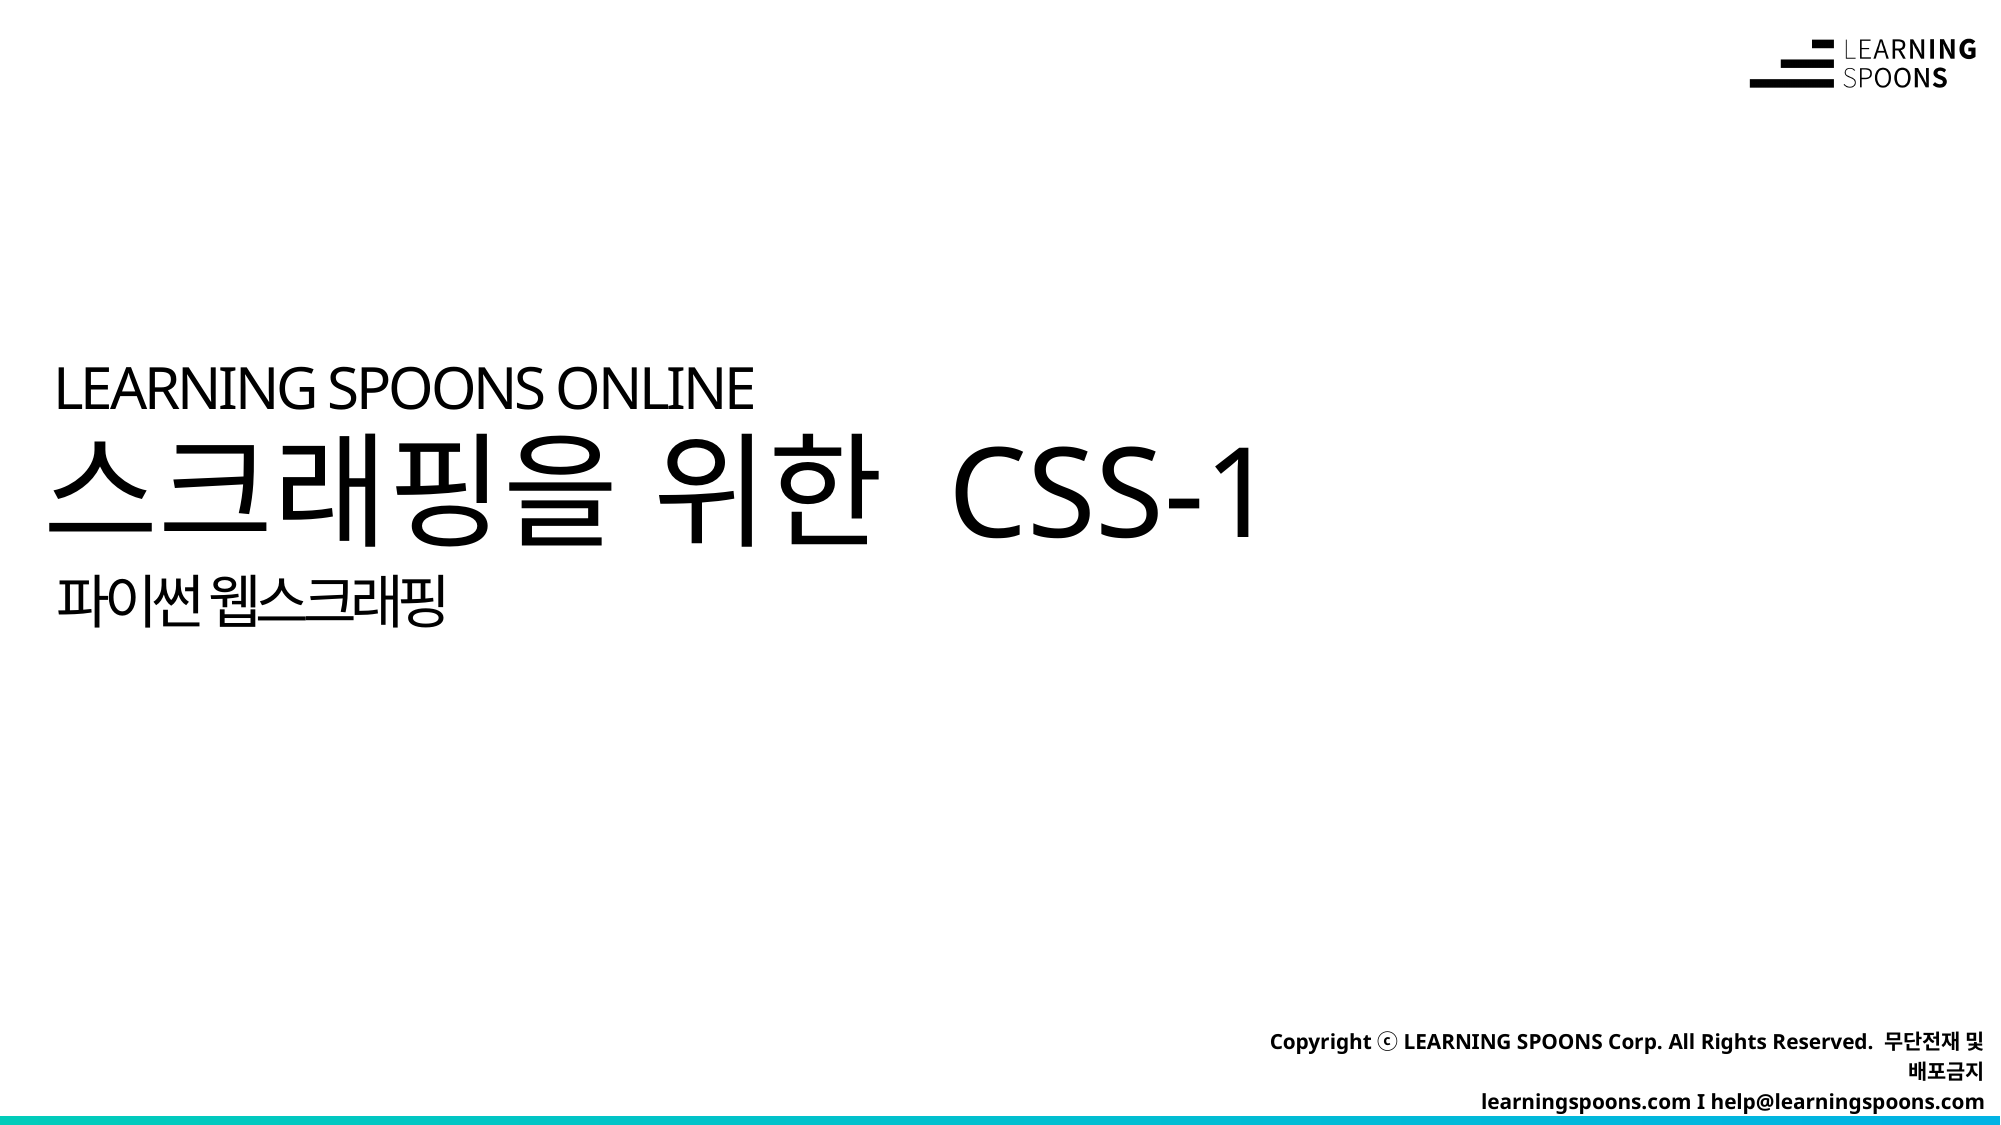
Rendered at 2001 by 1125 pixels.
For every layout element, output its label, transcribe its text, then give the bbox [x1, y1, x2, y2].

title 스크래핑을 위한 CSS-1 [28, 432, 1326, 563]
picture [1748, 37, 1977, 89]
list 파이썬 웹스크래핑 [41, 566, 1339, 645]
